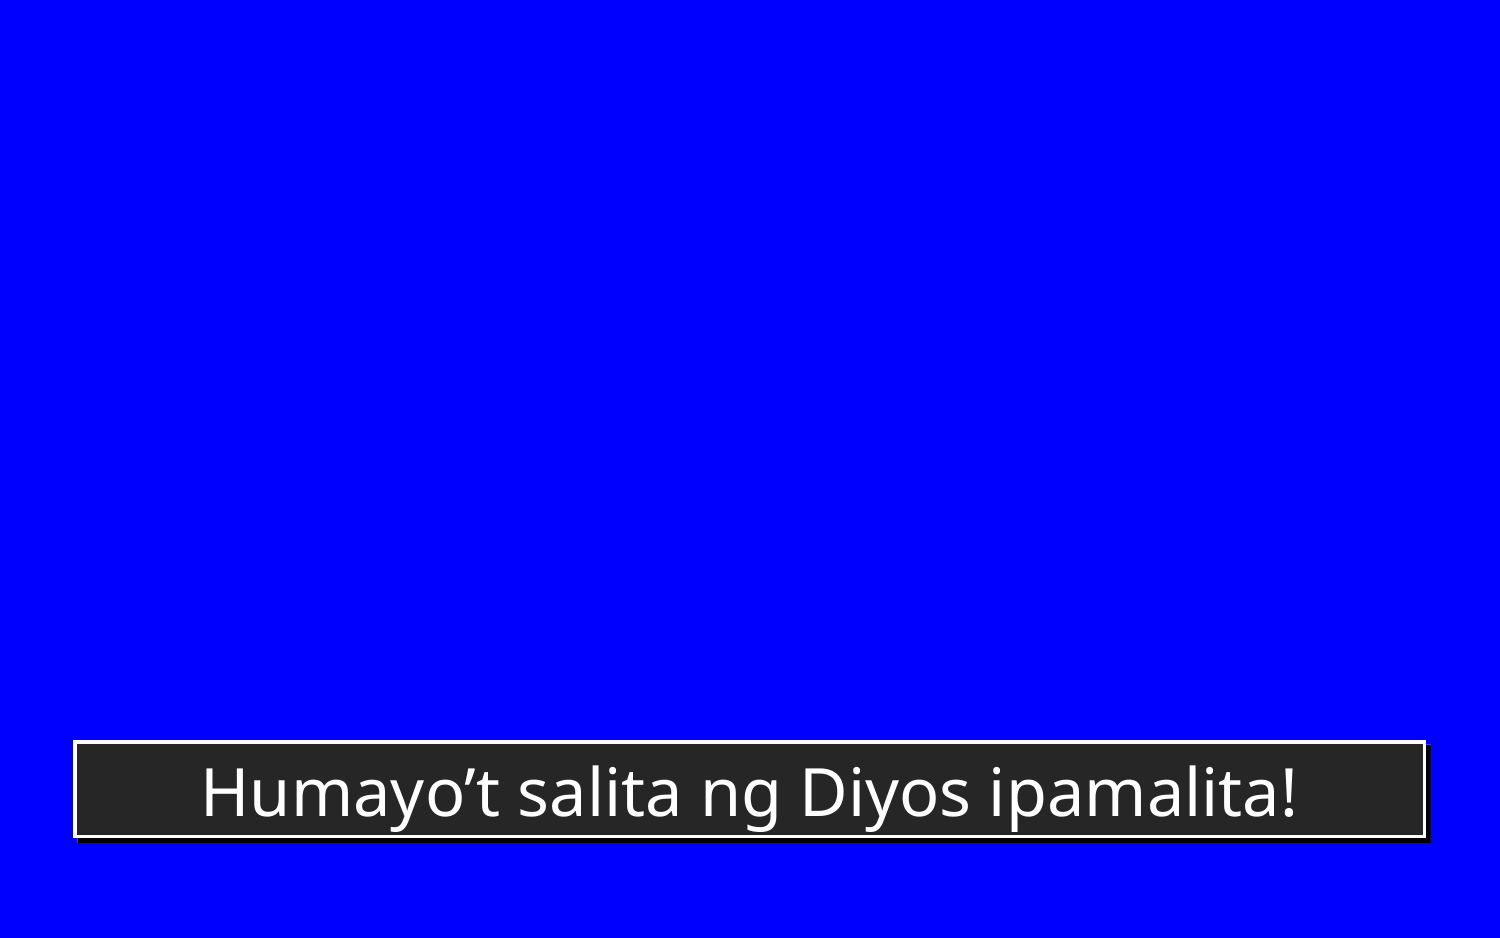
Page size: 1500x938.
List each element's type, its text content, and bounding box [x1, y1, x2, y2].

text_box Humayo’t salita ng Diyos ipamalita! [74, 741, 1425, 837]
